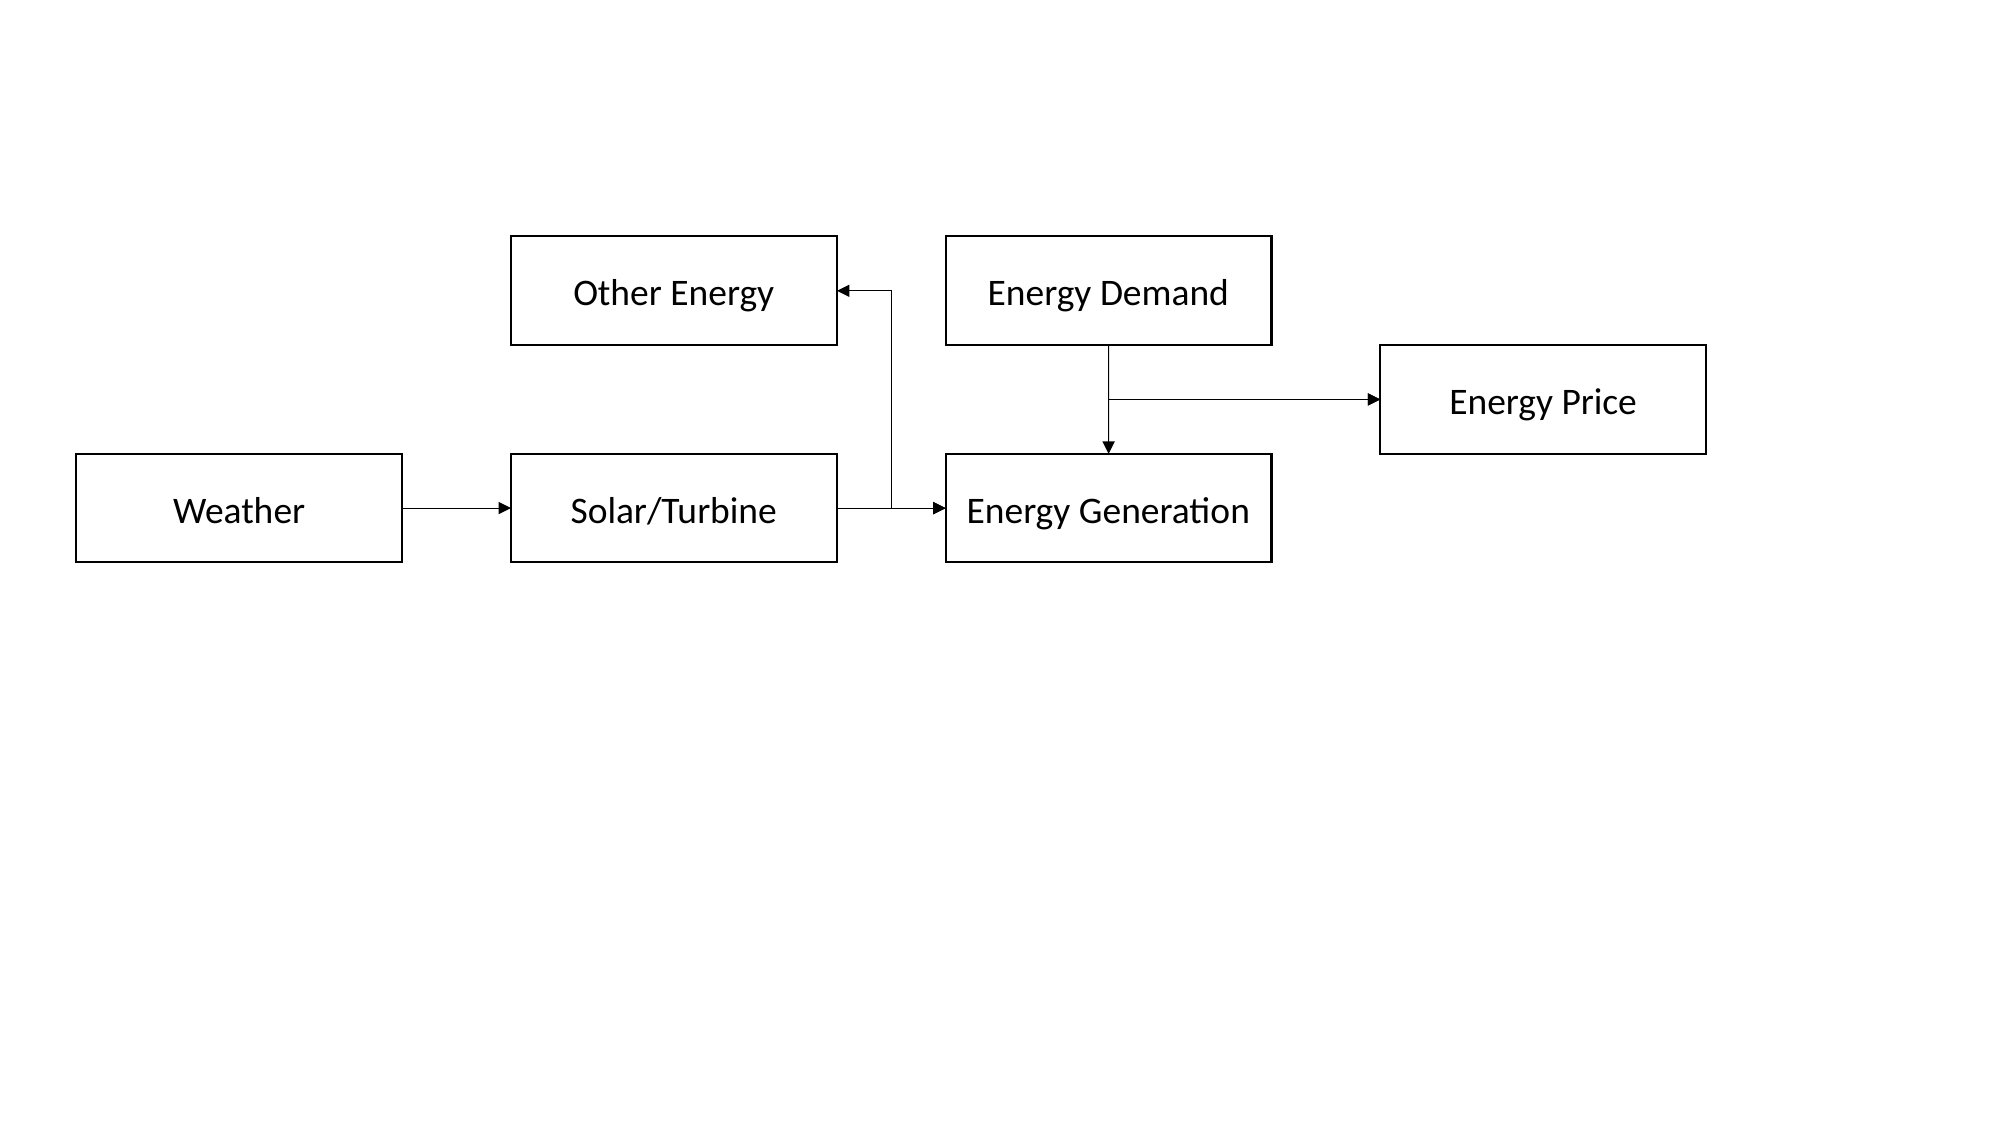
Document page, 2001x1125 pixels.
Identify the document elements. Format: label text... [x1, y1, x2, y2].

text_box Other Energy [510, 235, 838, 346]
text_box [1217, 236, 1272, 290]
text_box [1217, 290, 1272, 563]
text_box Energy Price [1379, 344, 1707, 455]
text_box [836, 290, 946, 509]
text_box Energy Generation [945, 453, 1217, 563]
text_box Energy Demand [945, 235, 1273, 346]
text_box Weather [75, 453, 403, 563]
text_box Solar/Turbine [510, 453, 838, 563]
